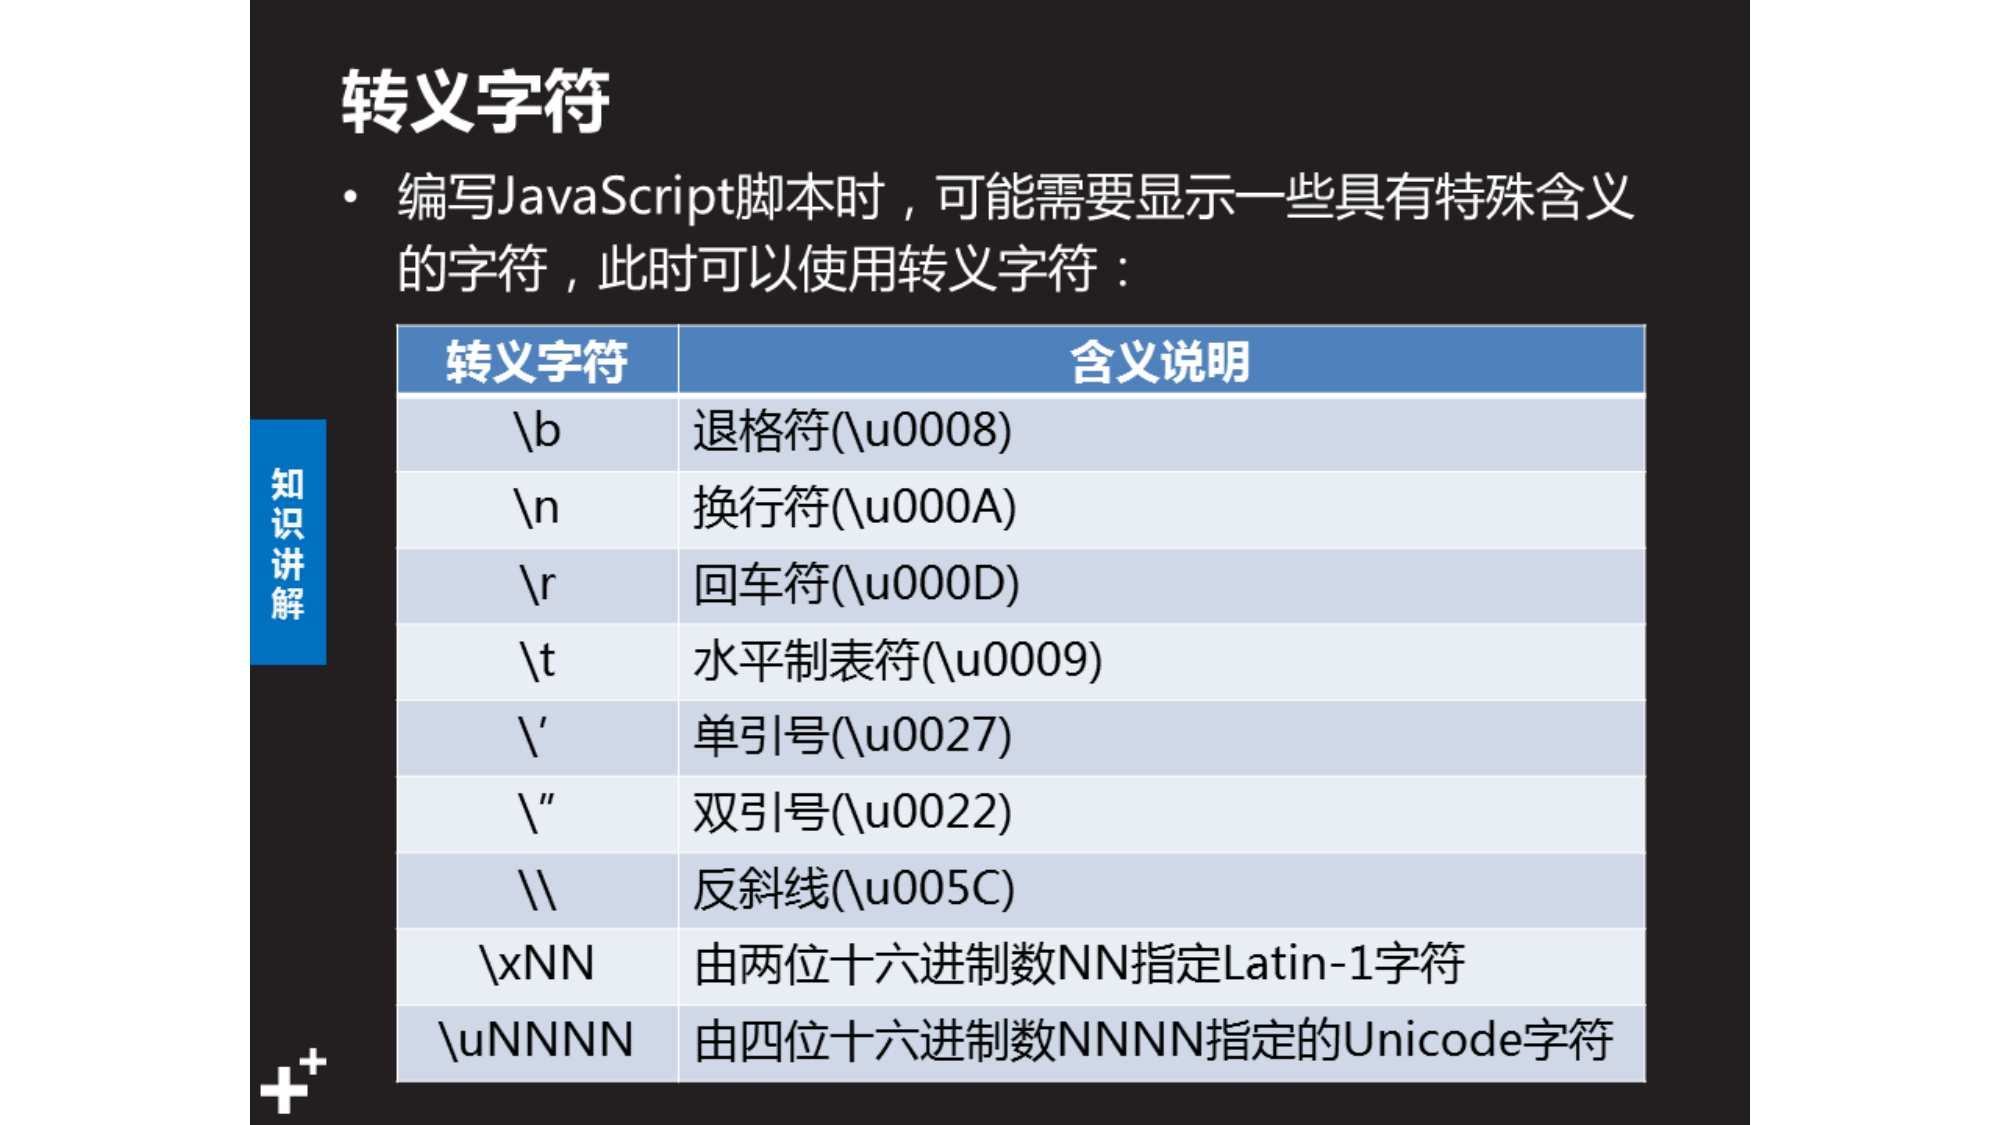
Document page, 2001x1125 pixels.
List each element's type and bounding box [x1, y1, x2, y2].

picture [250, 0, 1750, 1125]
